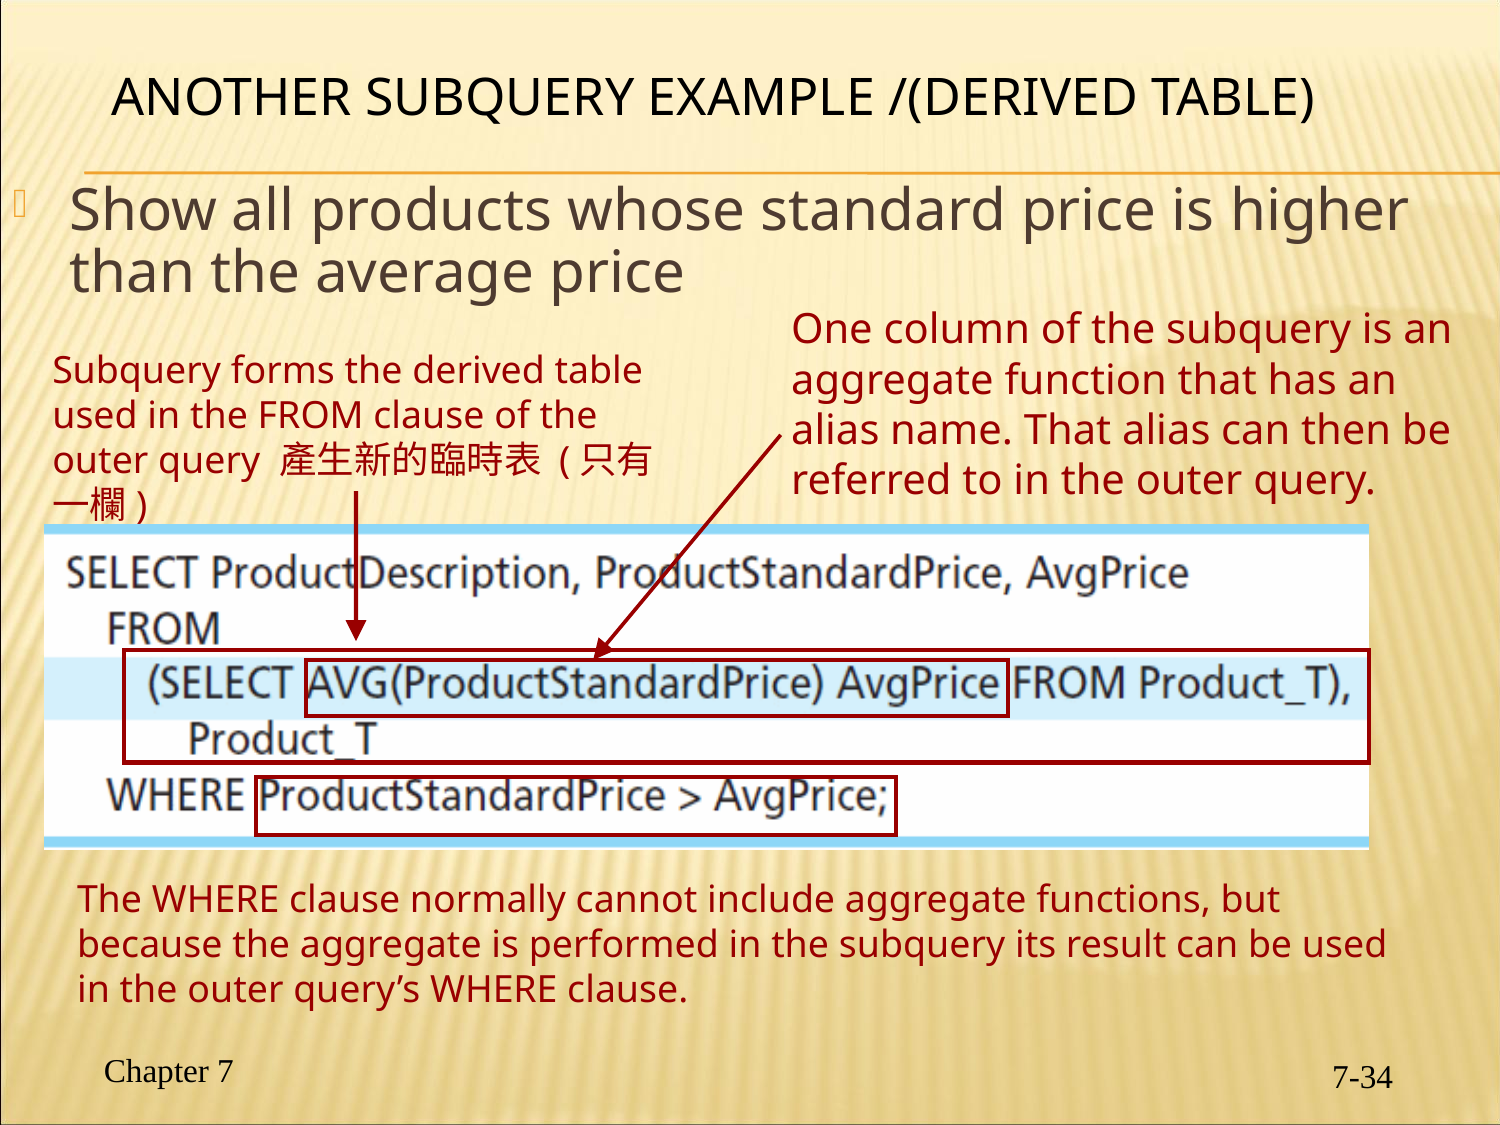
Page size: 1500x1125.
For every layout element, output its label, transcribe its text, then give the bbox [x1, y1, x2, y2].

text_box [305, 294, 1484, 717]
list Show all products whose standard price is higher than the average price [0, 172, 1498, 660]
picture [43, 763, 1370, 850]
picture [0, 175, 1500, 1125]
picture [0, 0, 1500, 172]
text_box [37, 338, 1370, 763]
title Another Subquery Example /(Derived Table) [97, 56, 1439, 169]
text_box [62, 777, 1413, 1020]
